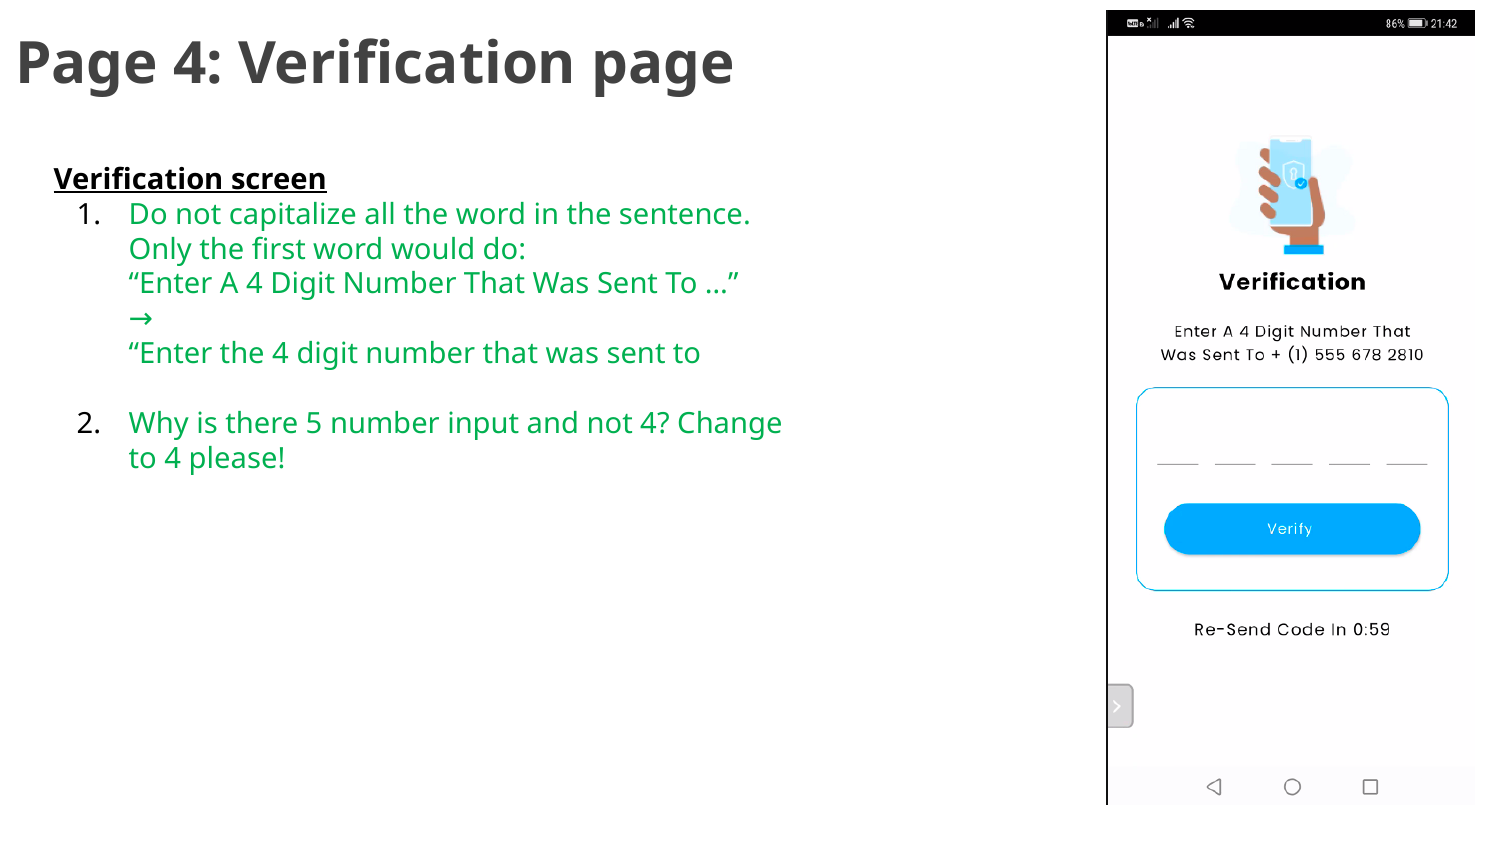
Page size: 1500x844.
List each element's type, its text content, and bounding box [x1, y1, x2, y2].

title Page 4: Verification page [0, 10, 858, 167]
picture [1106, 10, 1475, 805]
text_box Verification screen Do not capitalize all the word in the sentence. Only the first word would do: “Enter A 4 Digit Number That Was Sent To …” → “Enter the 4 digit number that was sent to Why is there 5 number input and not 4? Change to 4 please! [38, 144, 807, 490]
